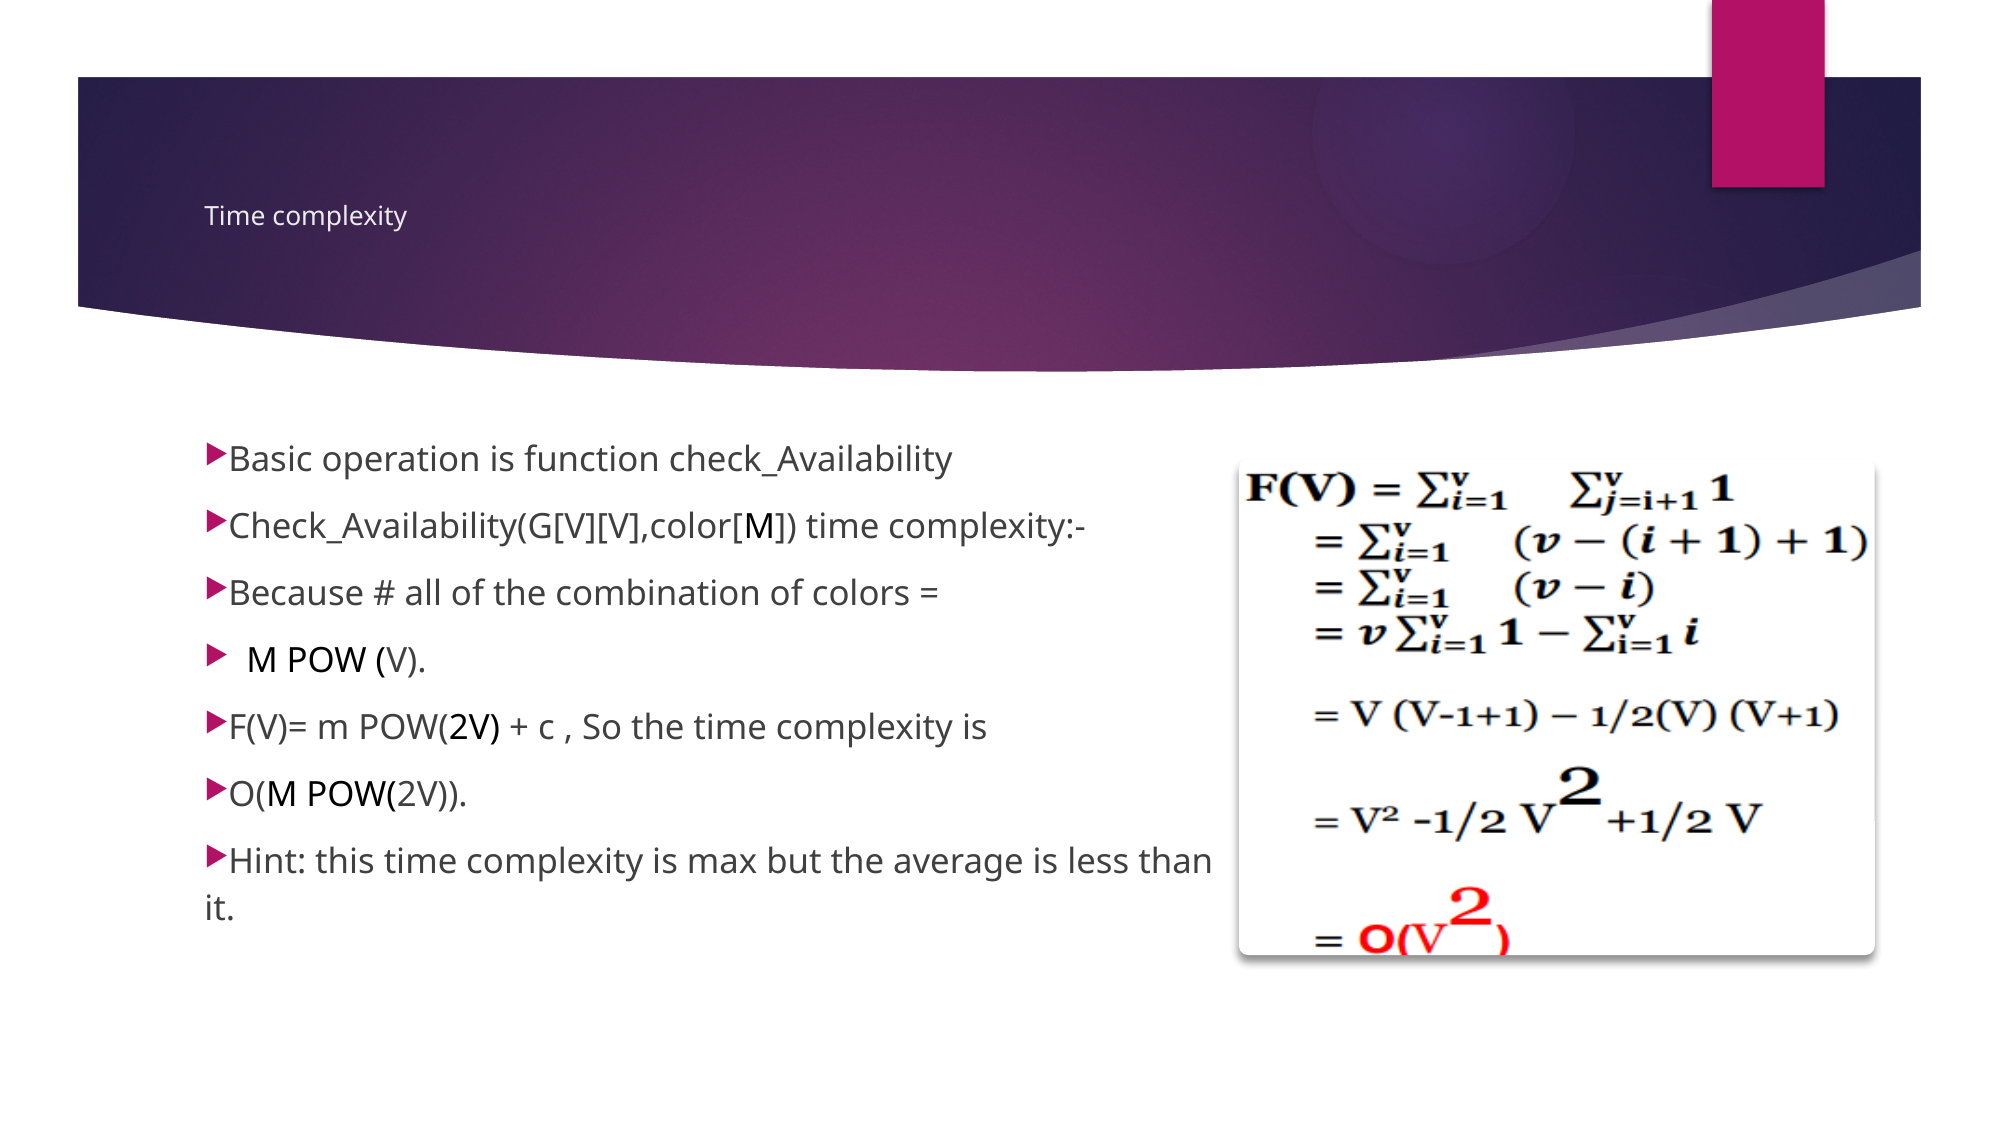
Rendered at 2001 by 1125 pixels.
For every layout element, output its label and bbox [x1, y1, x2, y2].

text_box [0, 0, 2000, 1125]
picture [1238, 458, 1875, 956]
